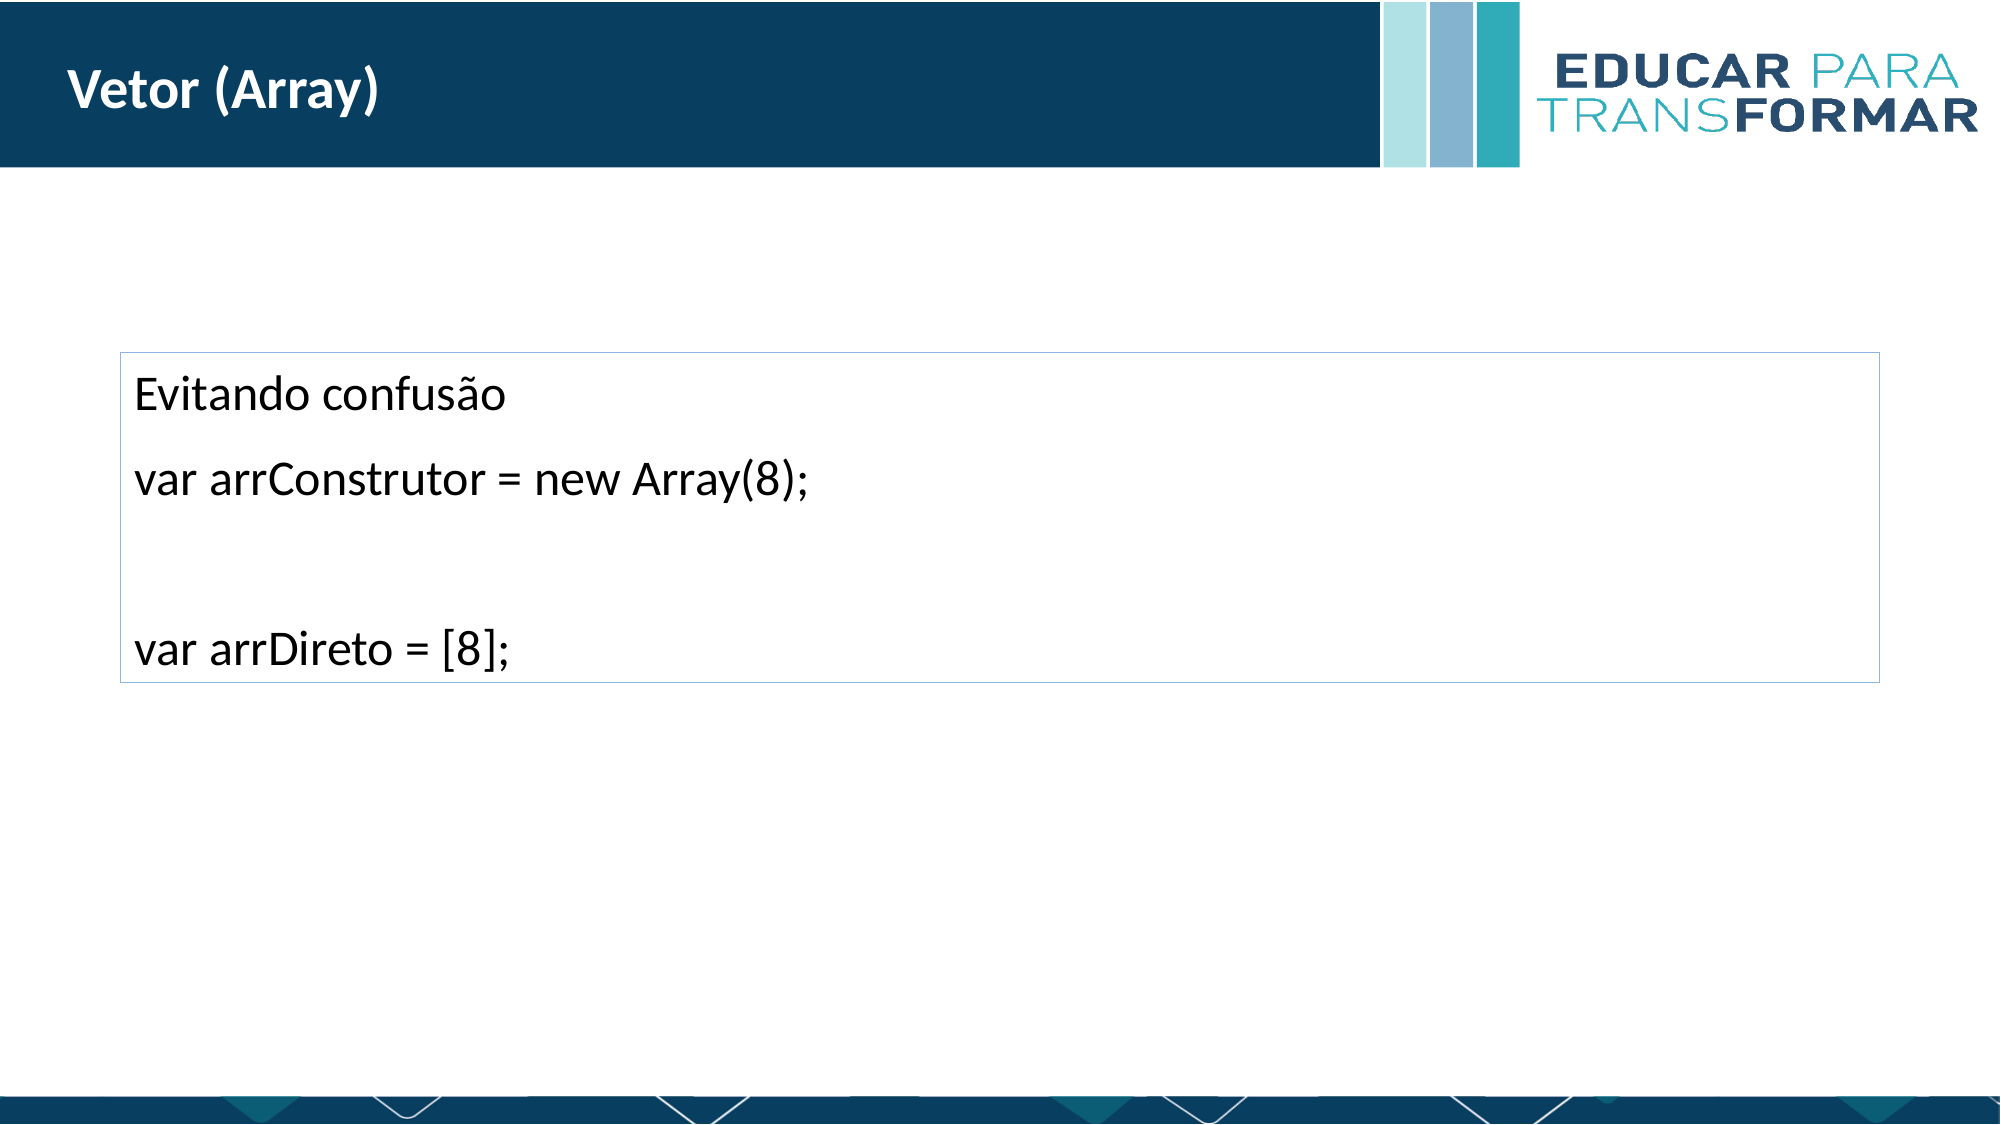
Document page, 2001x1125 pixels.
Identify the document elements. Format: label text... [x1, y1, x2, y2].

text_box Evitando confusão var arrConstrutor = new Array(8); var arrDireto = [8]; [120, 352, 1880, 683]
picture [0, 1096, 2000, 1124]
text_box Vetor (Array) [53, 42, 1211, 128]
picture [1537, 53, 1978, 132]
